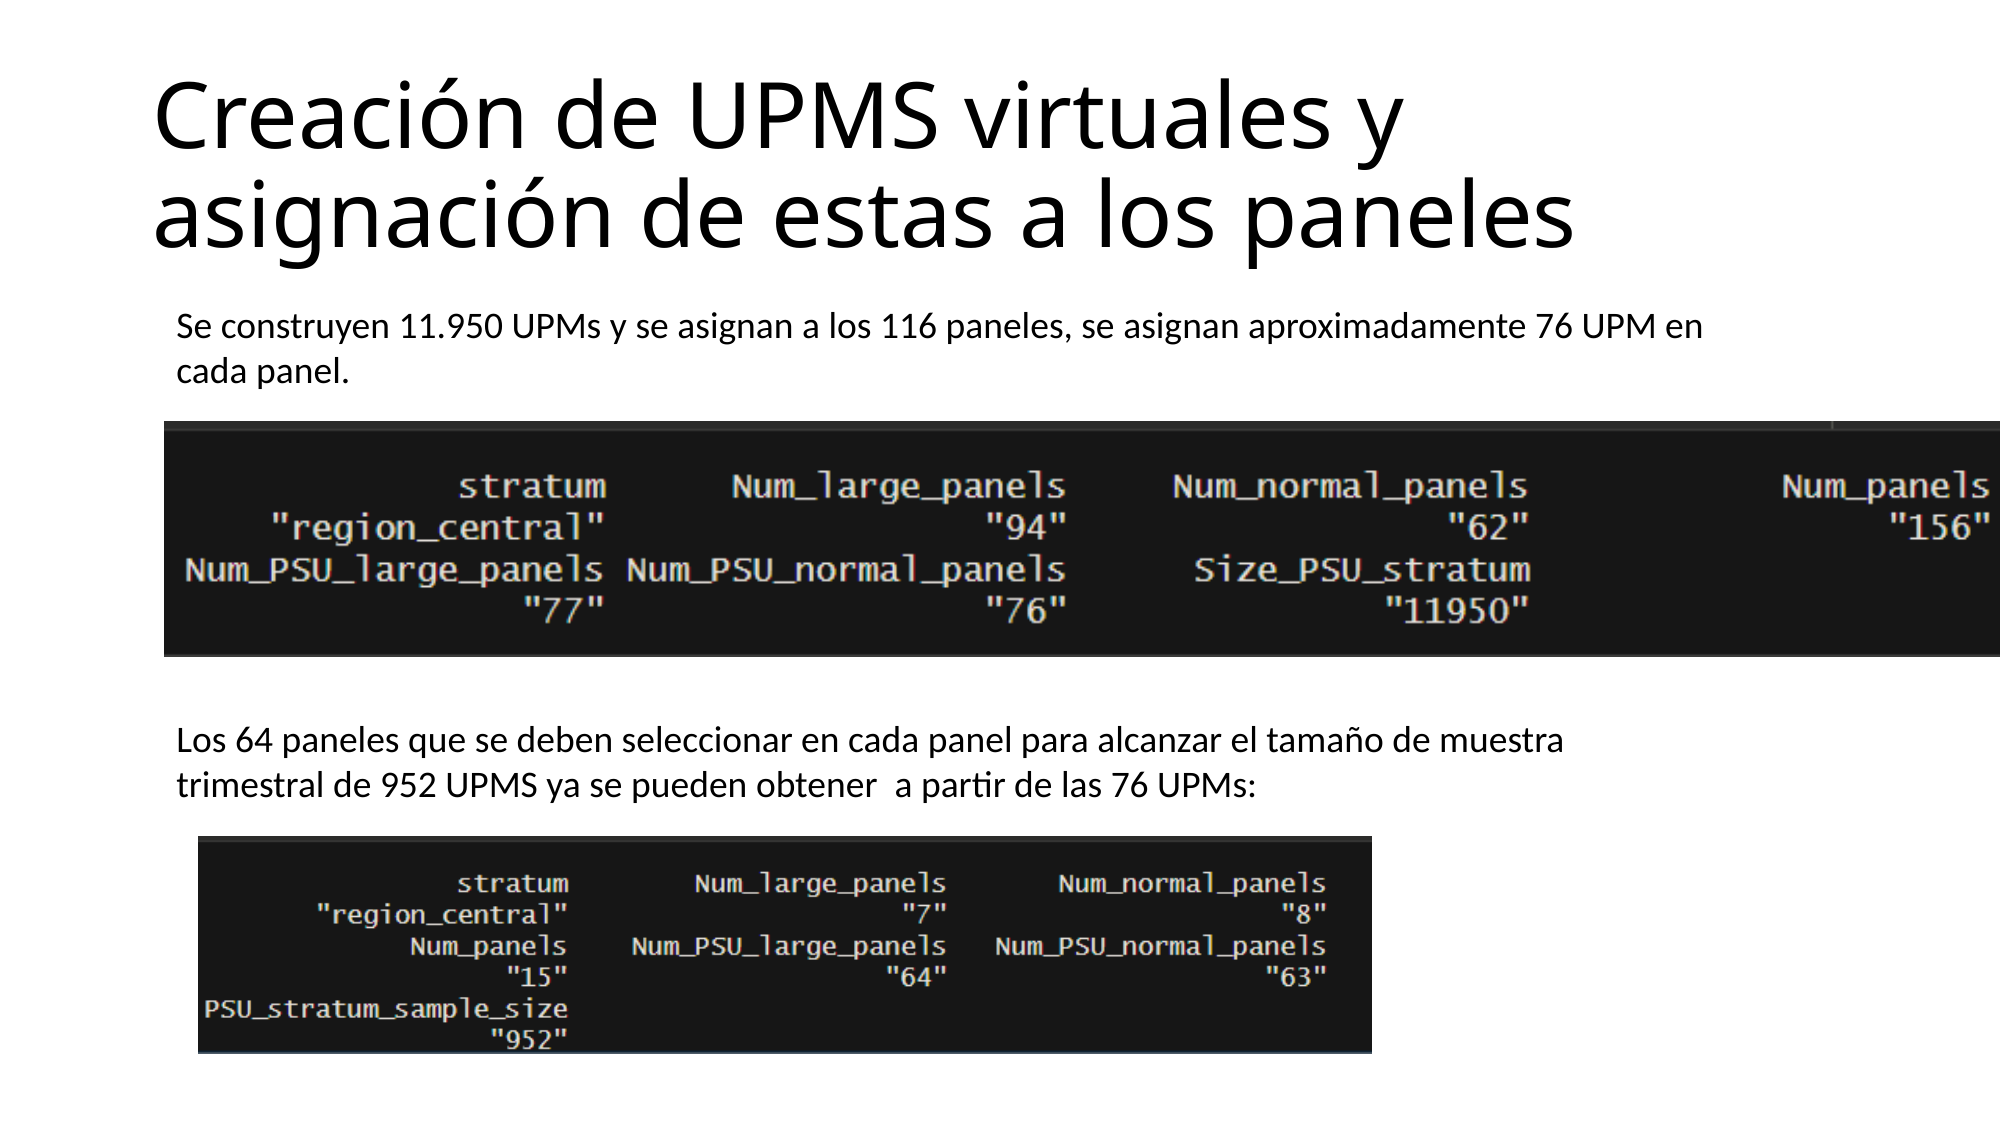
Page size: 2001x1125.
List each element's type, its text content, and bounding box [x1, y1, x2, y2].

text_box Los 64 paneles que se deben seleccionar en cada panel para alcanzar el tamaño de muestra trimestral de 952 UPMS ya se pueden obtener a partir de las 76 UPMs: [161, 707, 1663, 813]
picture [164, 421, 2000, 657]
title Creación de UPMS virtuales y asignación de estas a los paneles [137, 59, 1863, 278]
text_box Se construyen 11.950 UPMs y se asignan a los 116 paneles, se asignan aproximadamente 76 UPM en cada panel. [161, 293, 1730, 399]
picture [198, 836, 1372, 1054]
